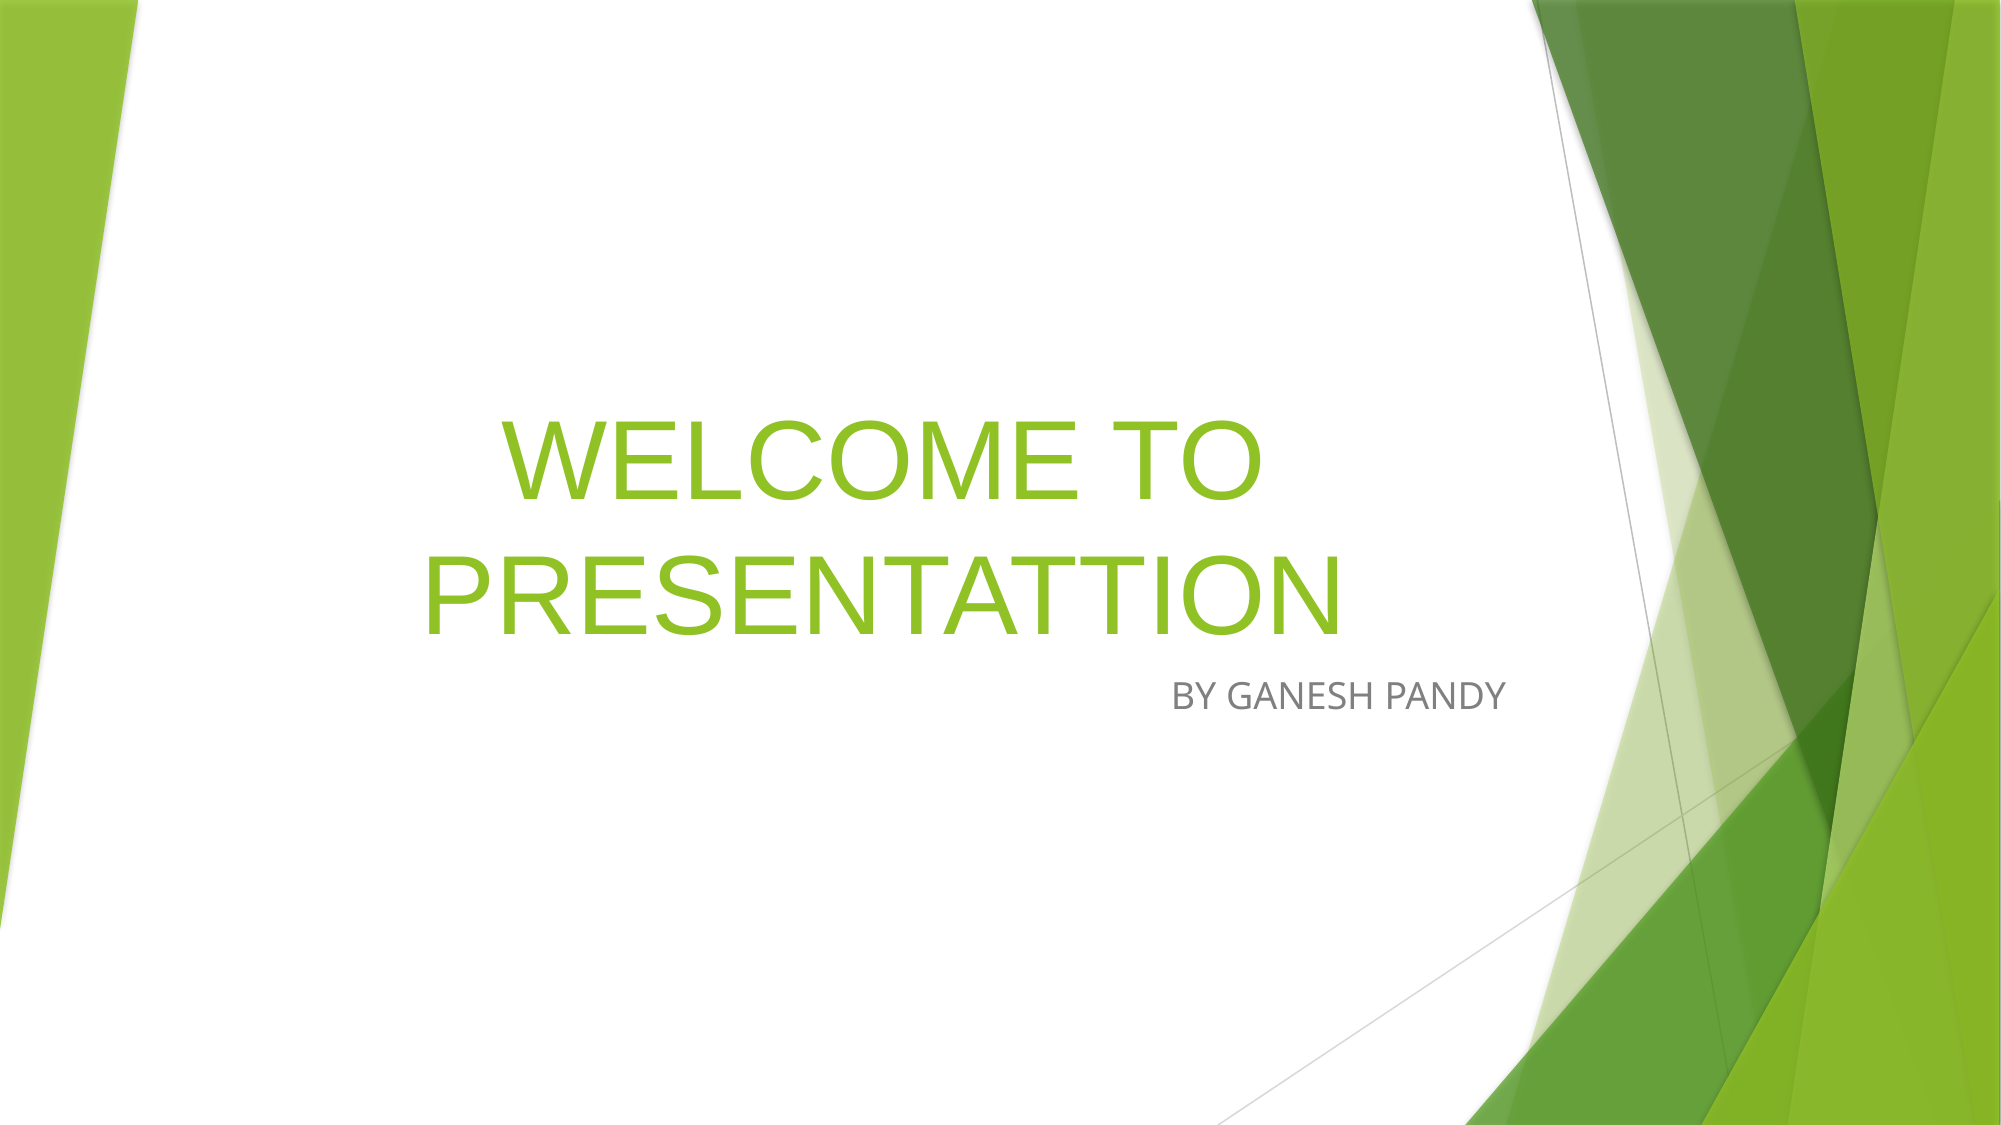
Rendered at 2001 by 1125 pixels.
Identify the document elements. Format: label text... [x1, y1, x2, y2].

subtitle BY GANESH PANDY [247, 664, 1522, 845]
title WELCOME TO PRESENTATTION [247, 394, 1522, 664]
